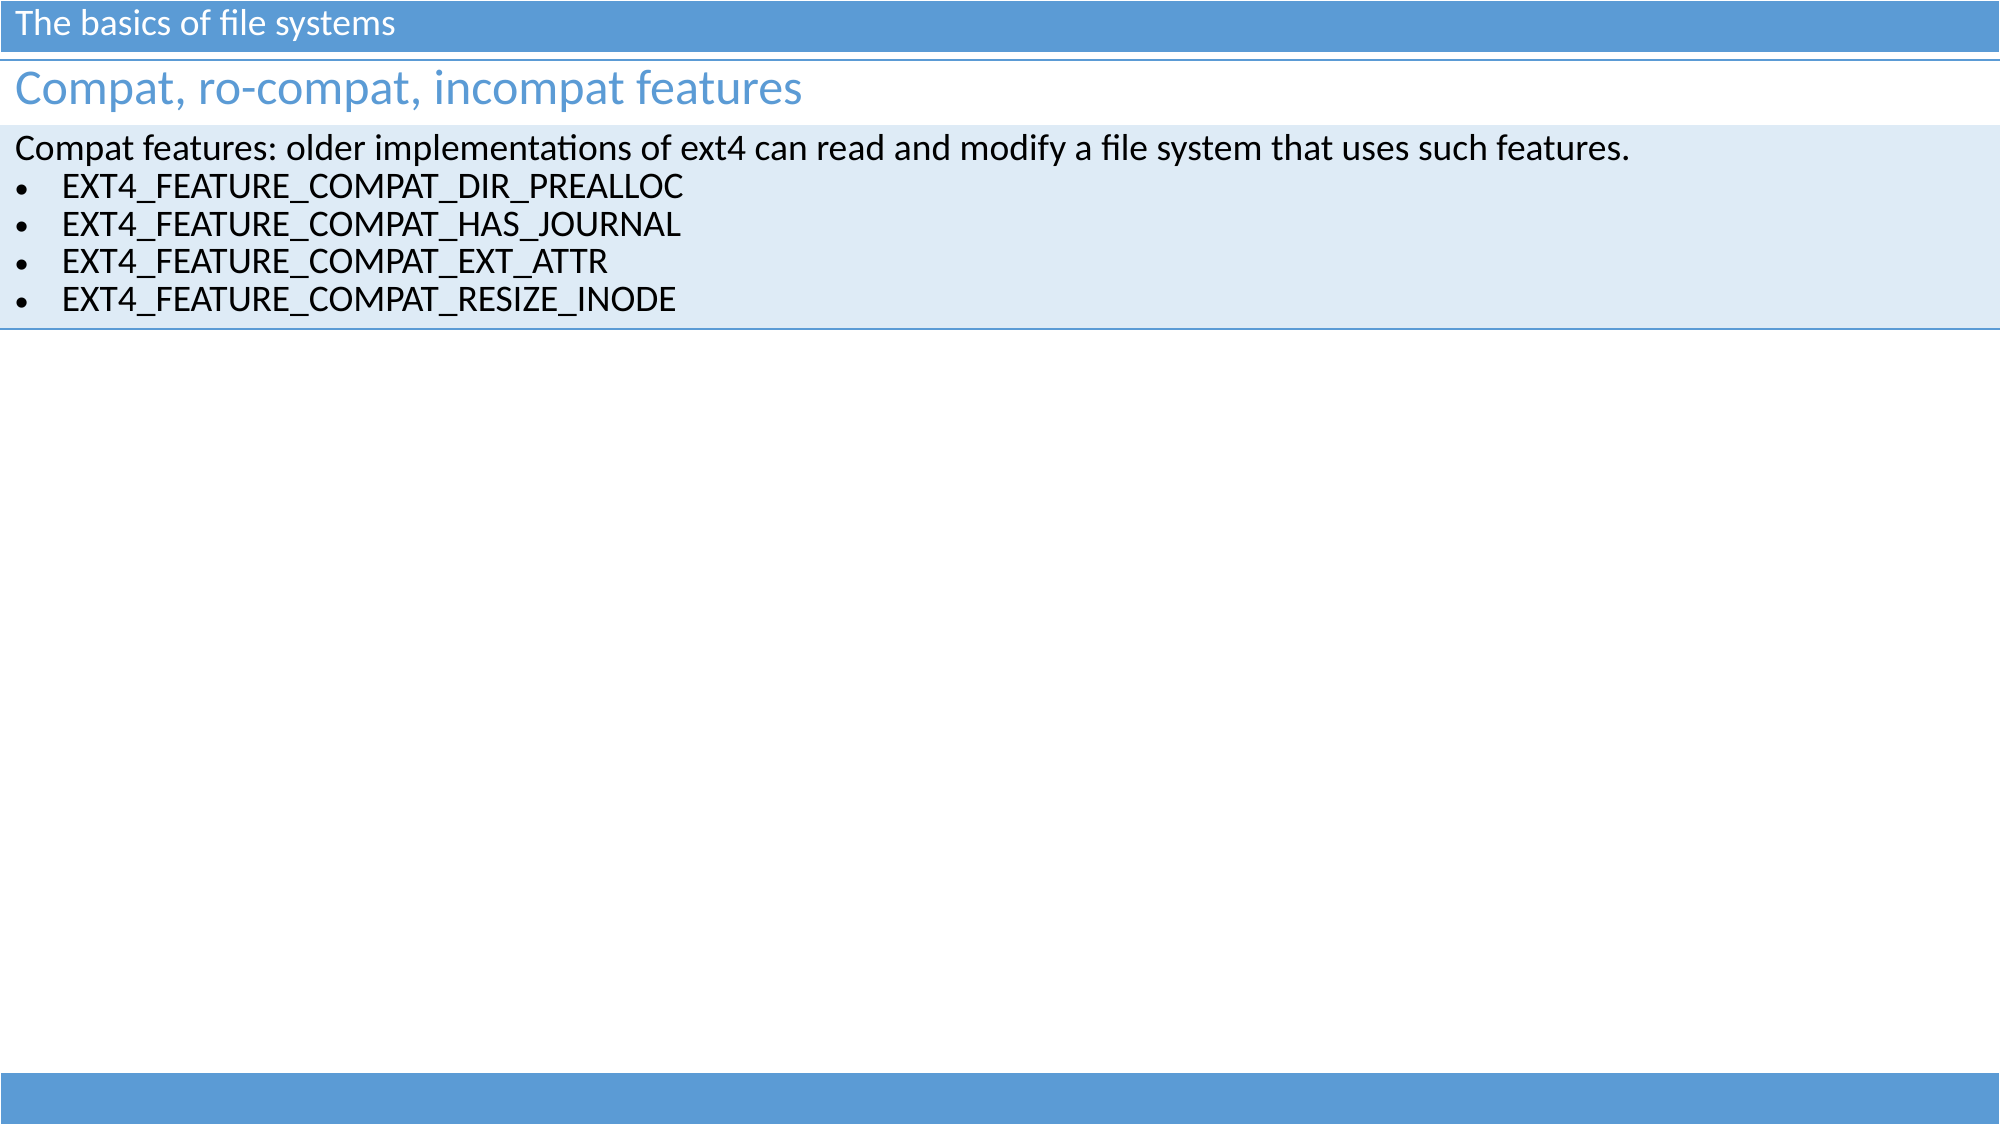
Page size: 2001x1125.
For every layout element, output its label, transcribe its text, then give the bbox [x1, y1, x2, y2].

table_header [1, 1073, 1999, 1124]
table_header The basics of file systems [1, 1, 1999, 52]
table_cell Compat features: older implementations of ext4 can read and modify a file system that uses such features. EXT4_FEATURE_COMPAT_DIR_PREALLOC EXT4_FEATURE_COMPAT_HAS_JOURNAL EXT4_FEATURE_COMPAT_EXT_ATTR EXT4_FEATURE_COMPAT_RESIZE_INODE [0, 125, 2000, 328]
table_header Compat, ro-compat, incompat features [0, 61, 2000, 125]
